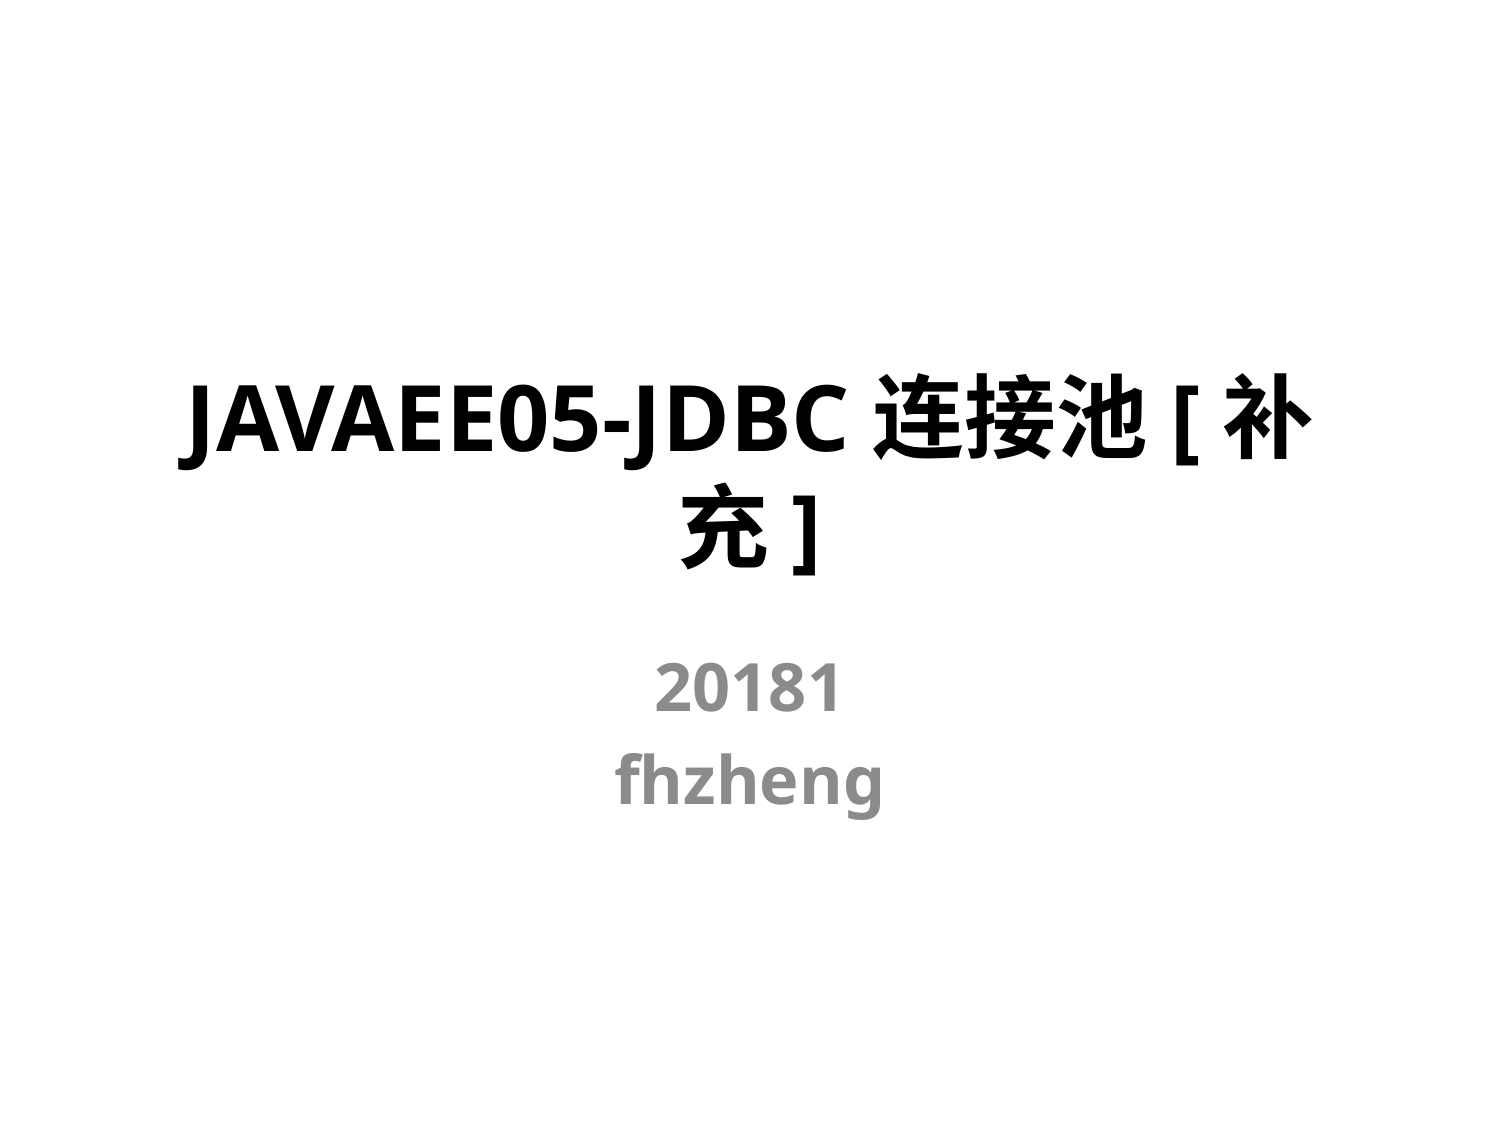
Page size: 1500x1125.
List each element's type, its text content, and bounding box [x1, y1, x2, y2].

title JAVAEE05-JDBC连接池[补充] [112, 349, 1388, 591]
subtitle 20181 fhzheng [225, 637, 1275, 925]
